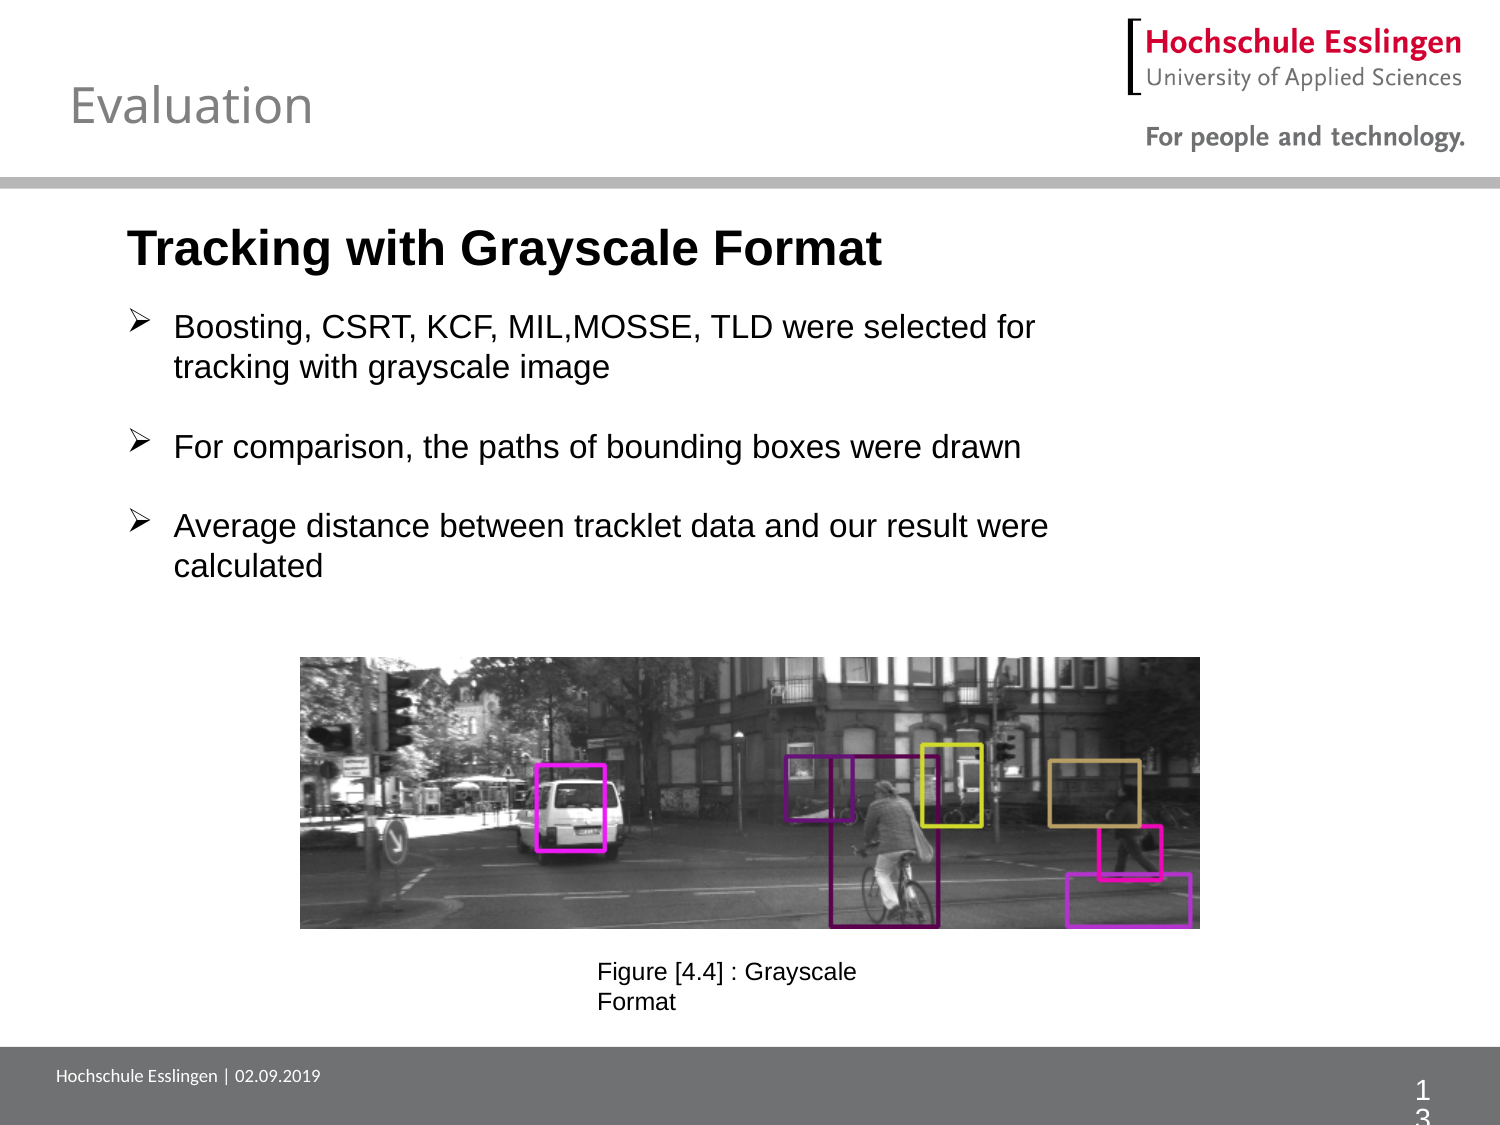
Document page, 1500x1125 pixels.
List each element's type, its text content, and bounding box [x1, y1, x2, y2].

text_box Hochschule Esslingen | 02.09.2019 [41, 1056, 1376, 1114]
text_box Figure [4.4] : Grayscale Format [582, 948, 959, 1023]
picture [1105, 0, 1497, 177]
title Evaluation [54, 17, 1045, 149]
text_box Tracking with Grayscale Format [112, 208, 915, 283]
text_box Boosting, CSRT, KCF, MIL,MOSSE, TLD were selected for tracking with grayscale image For comparison, the paths of bounding boxes were drawn Average distance between tracklet data and our result were calculated [112, 297, 1097, 592]
picture [299, 657, 1201, 930]
